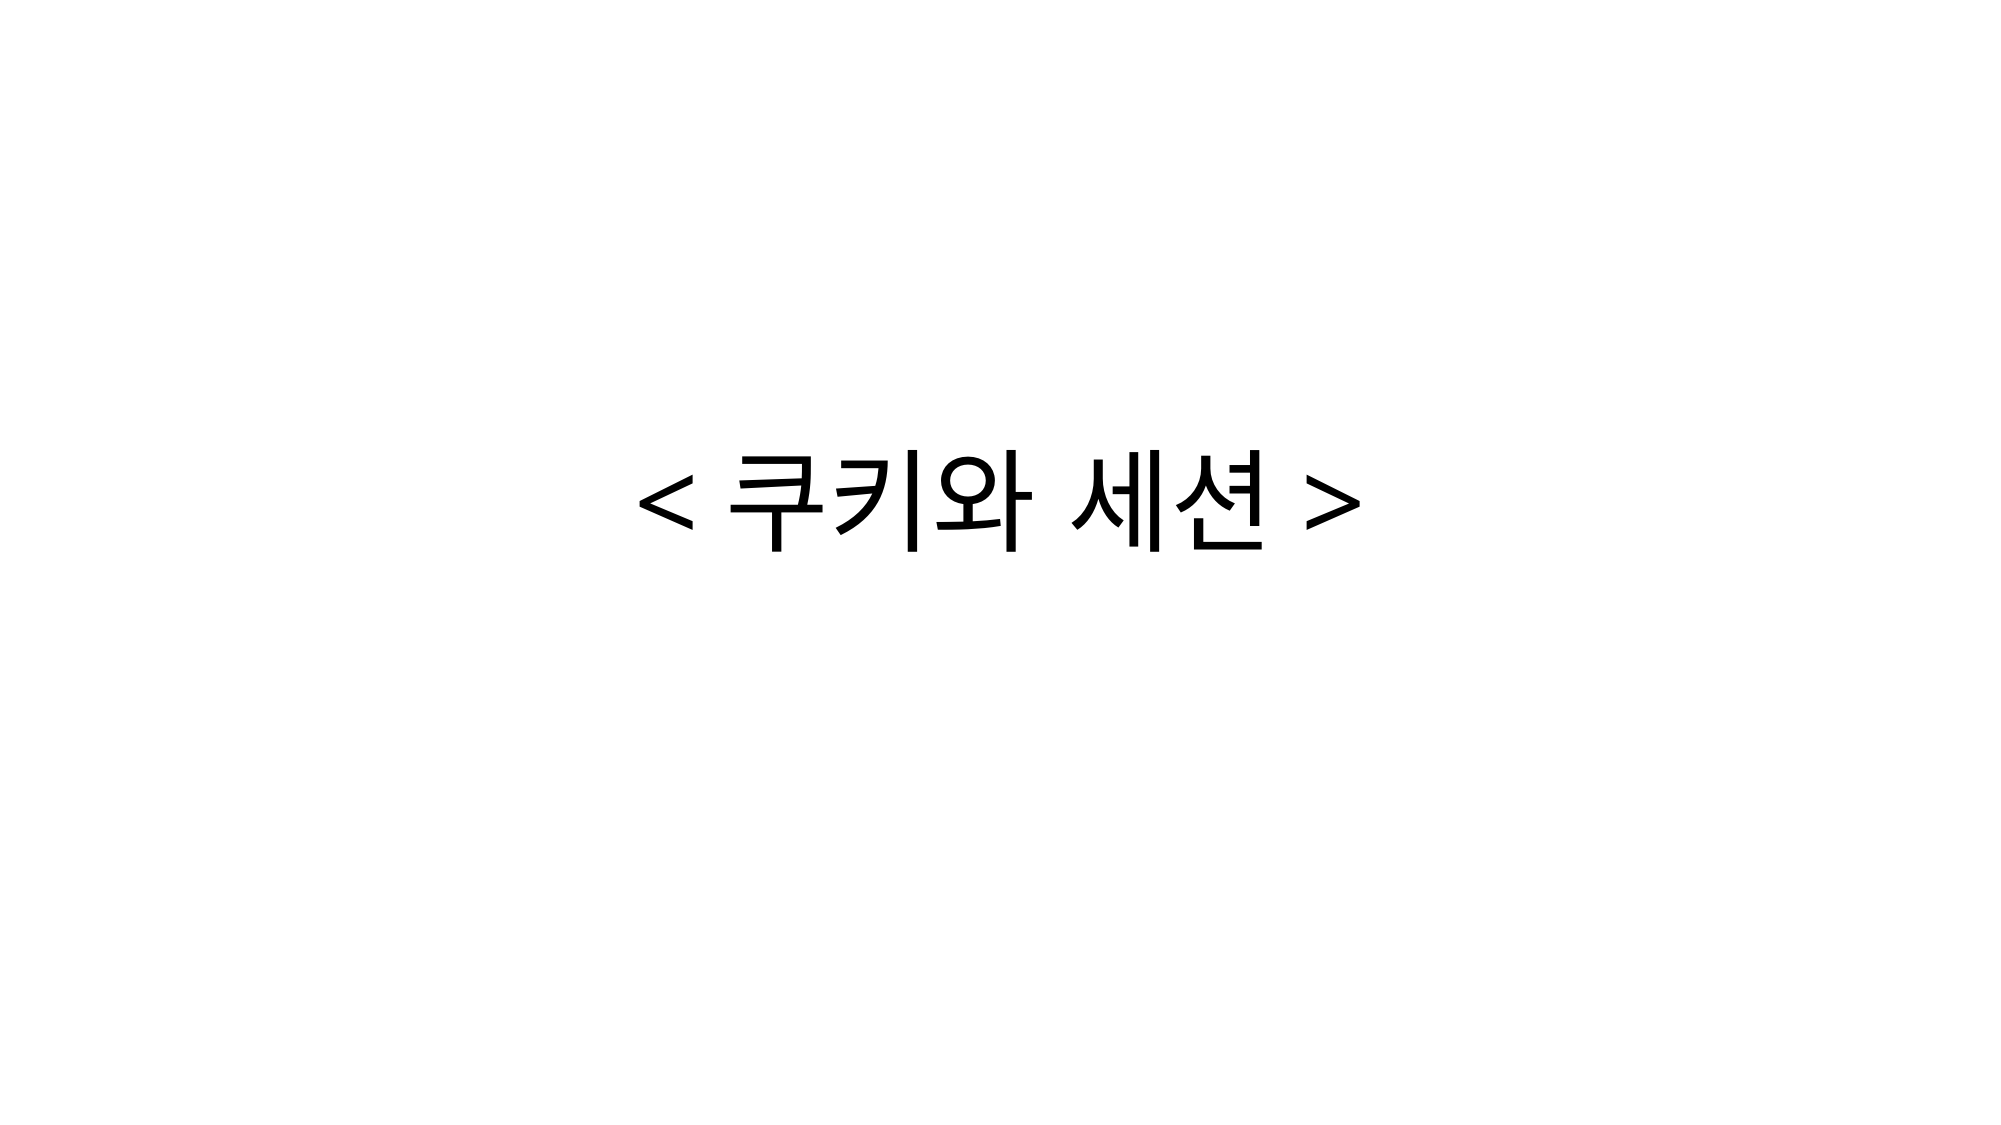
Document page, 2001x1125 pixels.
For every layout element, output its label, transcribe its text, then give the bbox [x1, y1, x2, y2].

title <쿠키와 세션> [251, 184, 1748, 576]
